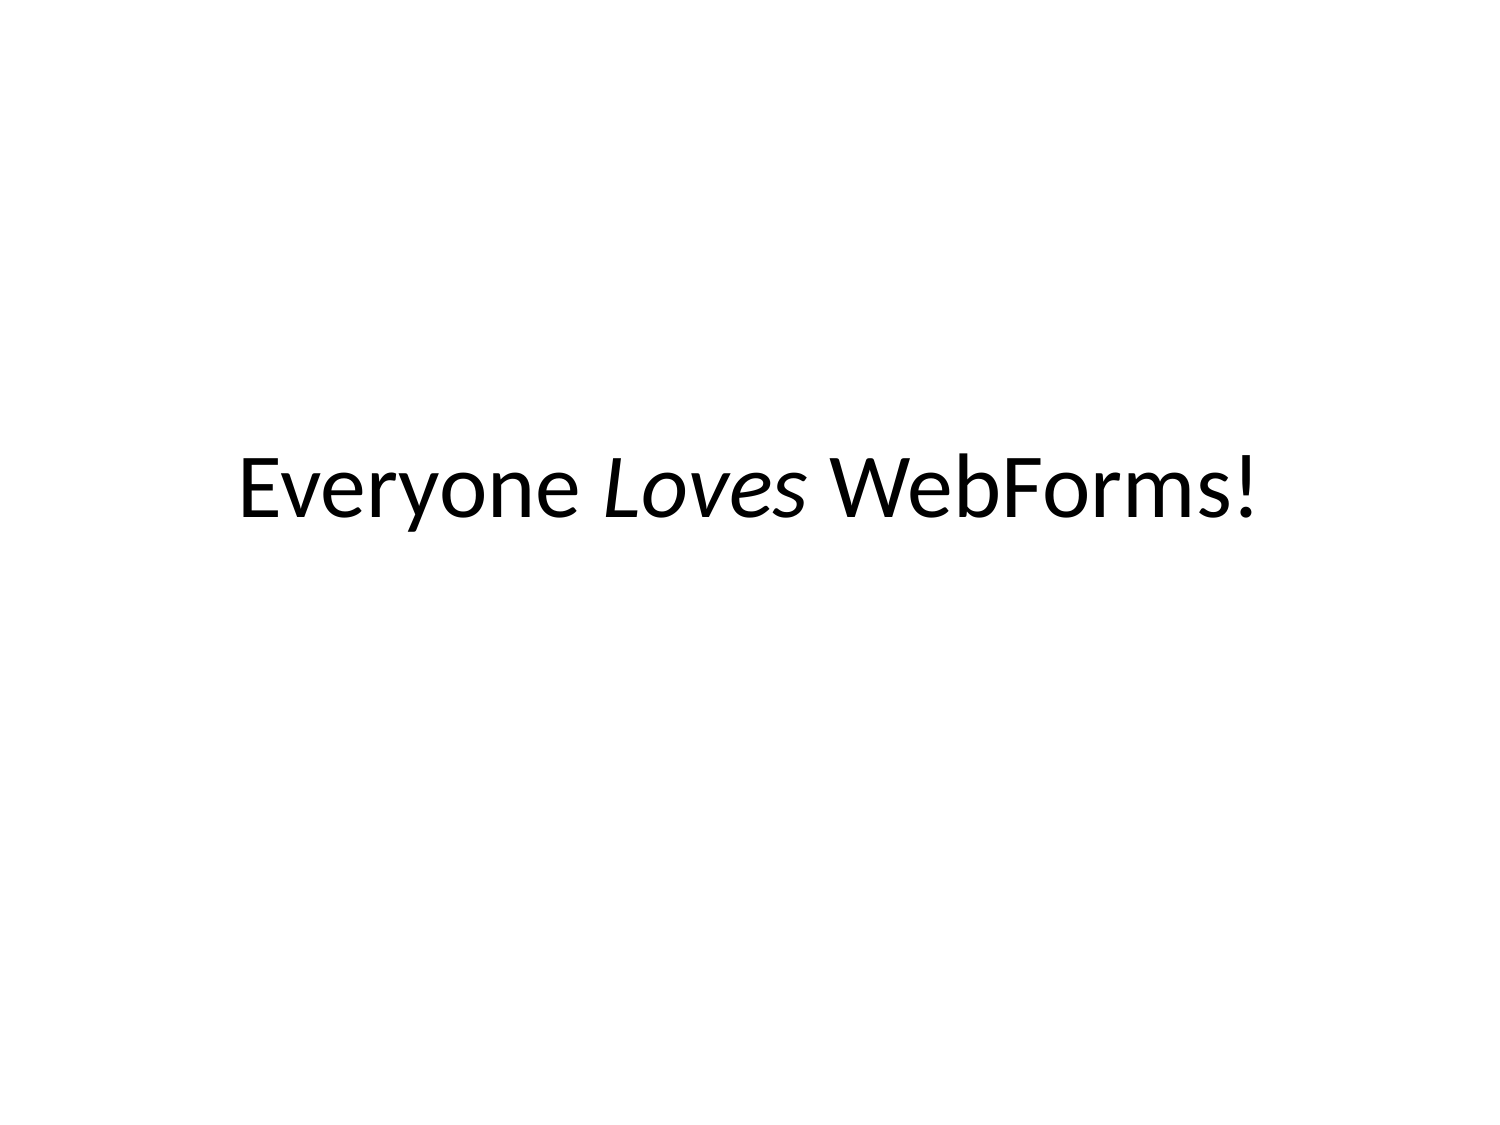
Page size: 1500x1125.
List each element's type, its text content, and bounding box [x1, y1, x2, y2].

title Everyone Loves WebForms! [75, 387, 1425, 575]
